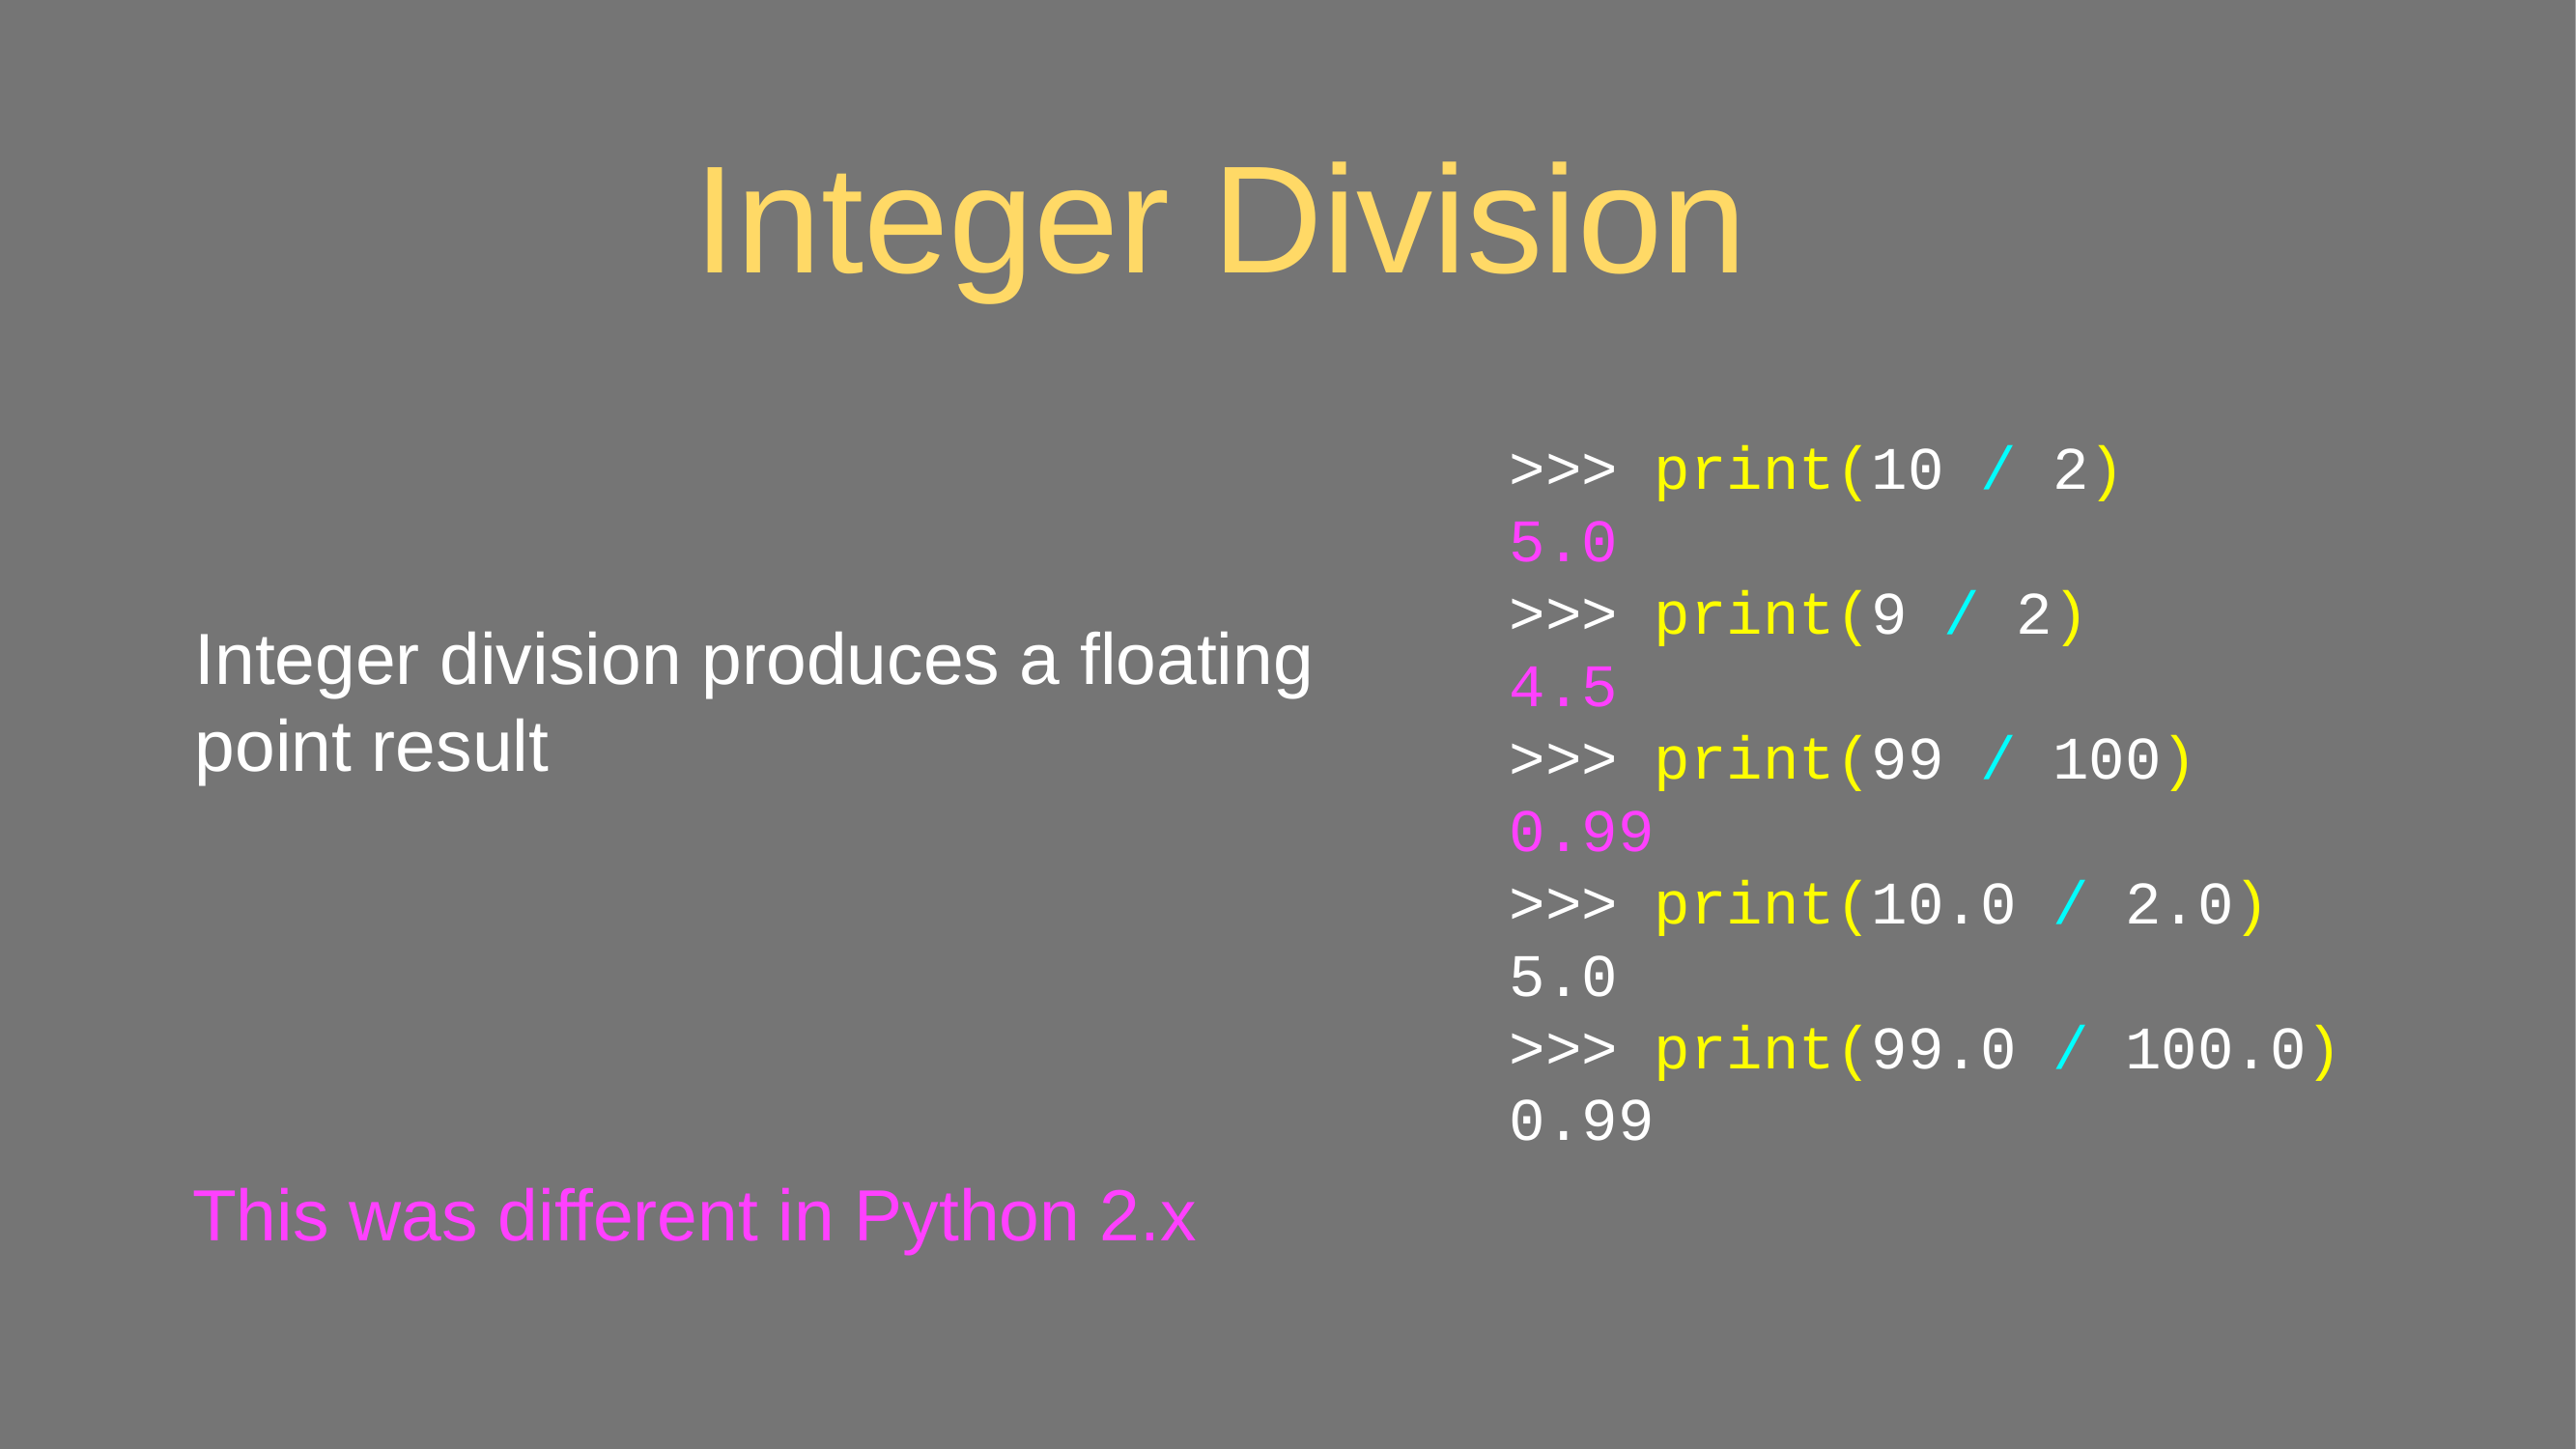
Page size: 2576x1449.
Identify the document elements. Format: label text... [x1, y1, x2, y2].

list Integer division produces a floating point result [128, 389, 1434, 1009]
title Integer Division [128, 124, 2314, 300]
text_box >>> print(10 / 2) 5.0 >>> print(9 / 2) 4.5 >>> print(99 / 100) 0.99 >>> print(10.0 / 2.0) 5.0 >>> print(99.0 / 100.0) 0.99 [1509, 419, 2527, 1163]
text_box This was different in Python 2.x [128, 1162, 1261, 1262]
